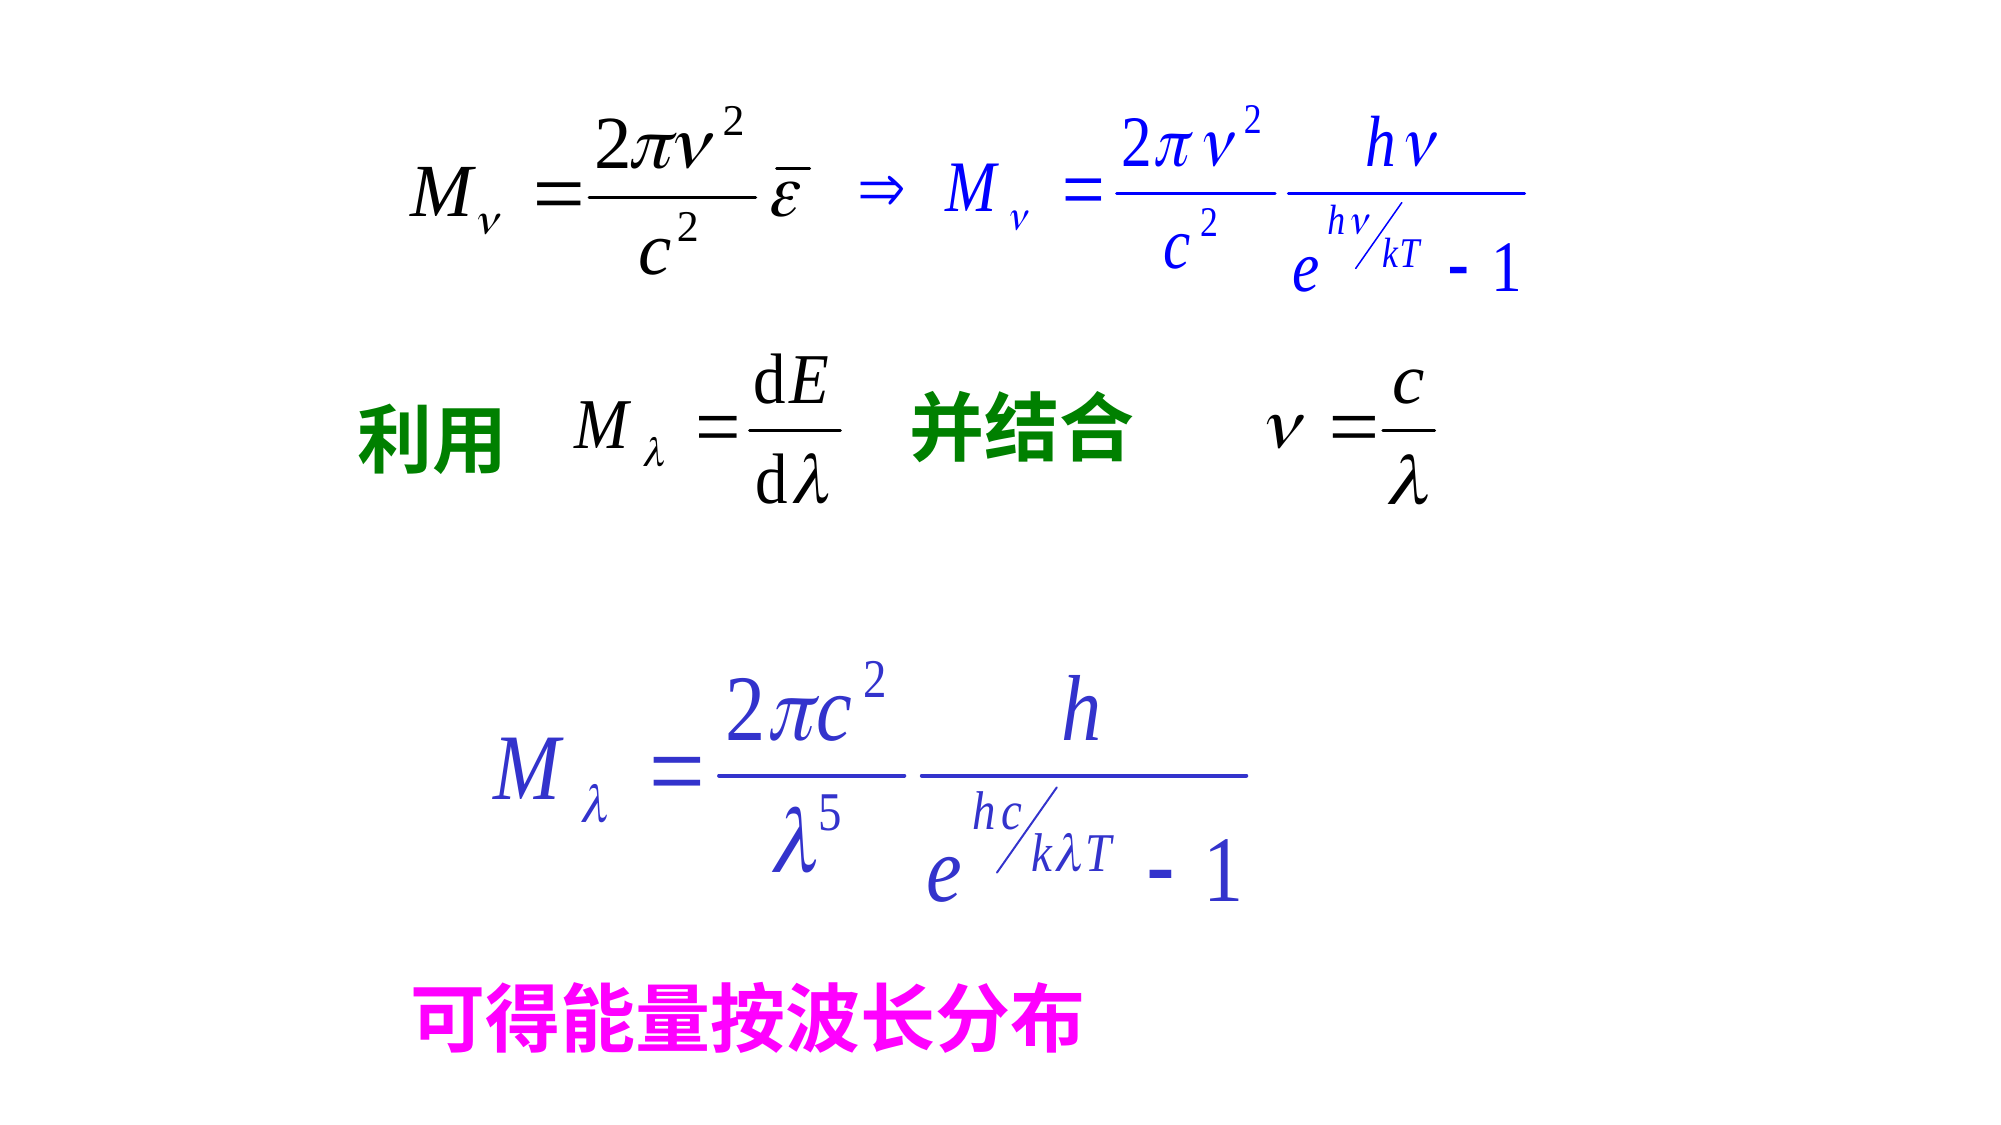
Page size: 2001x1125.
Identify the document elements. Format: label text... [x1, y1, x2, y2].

text_box 并结合 [895, 372, 1150, 478]
text_box 利用 [342, 384, 523, 490]
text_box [397, 84, 823, 292]
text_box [562, 334, 853, 516]
text_box 可得能量按波长分布 [395, 964, 1101, 1069]
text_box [848, 84, 1536, 305]
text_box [477, 634, 1261, 919]
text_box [1259, 335, 1443, 516]
